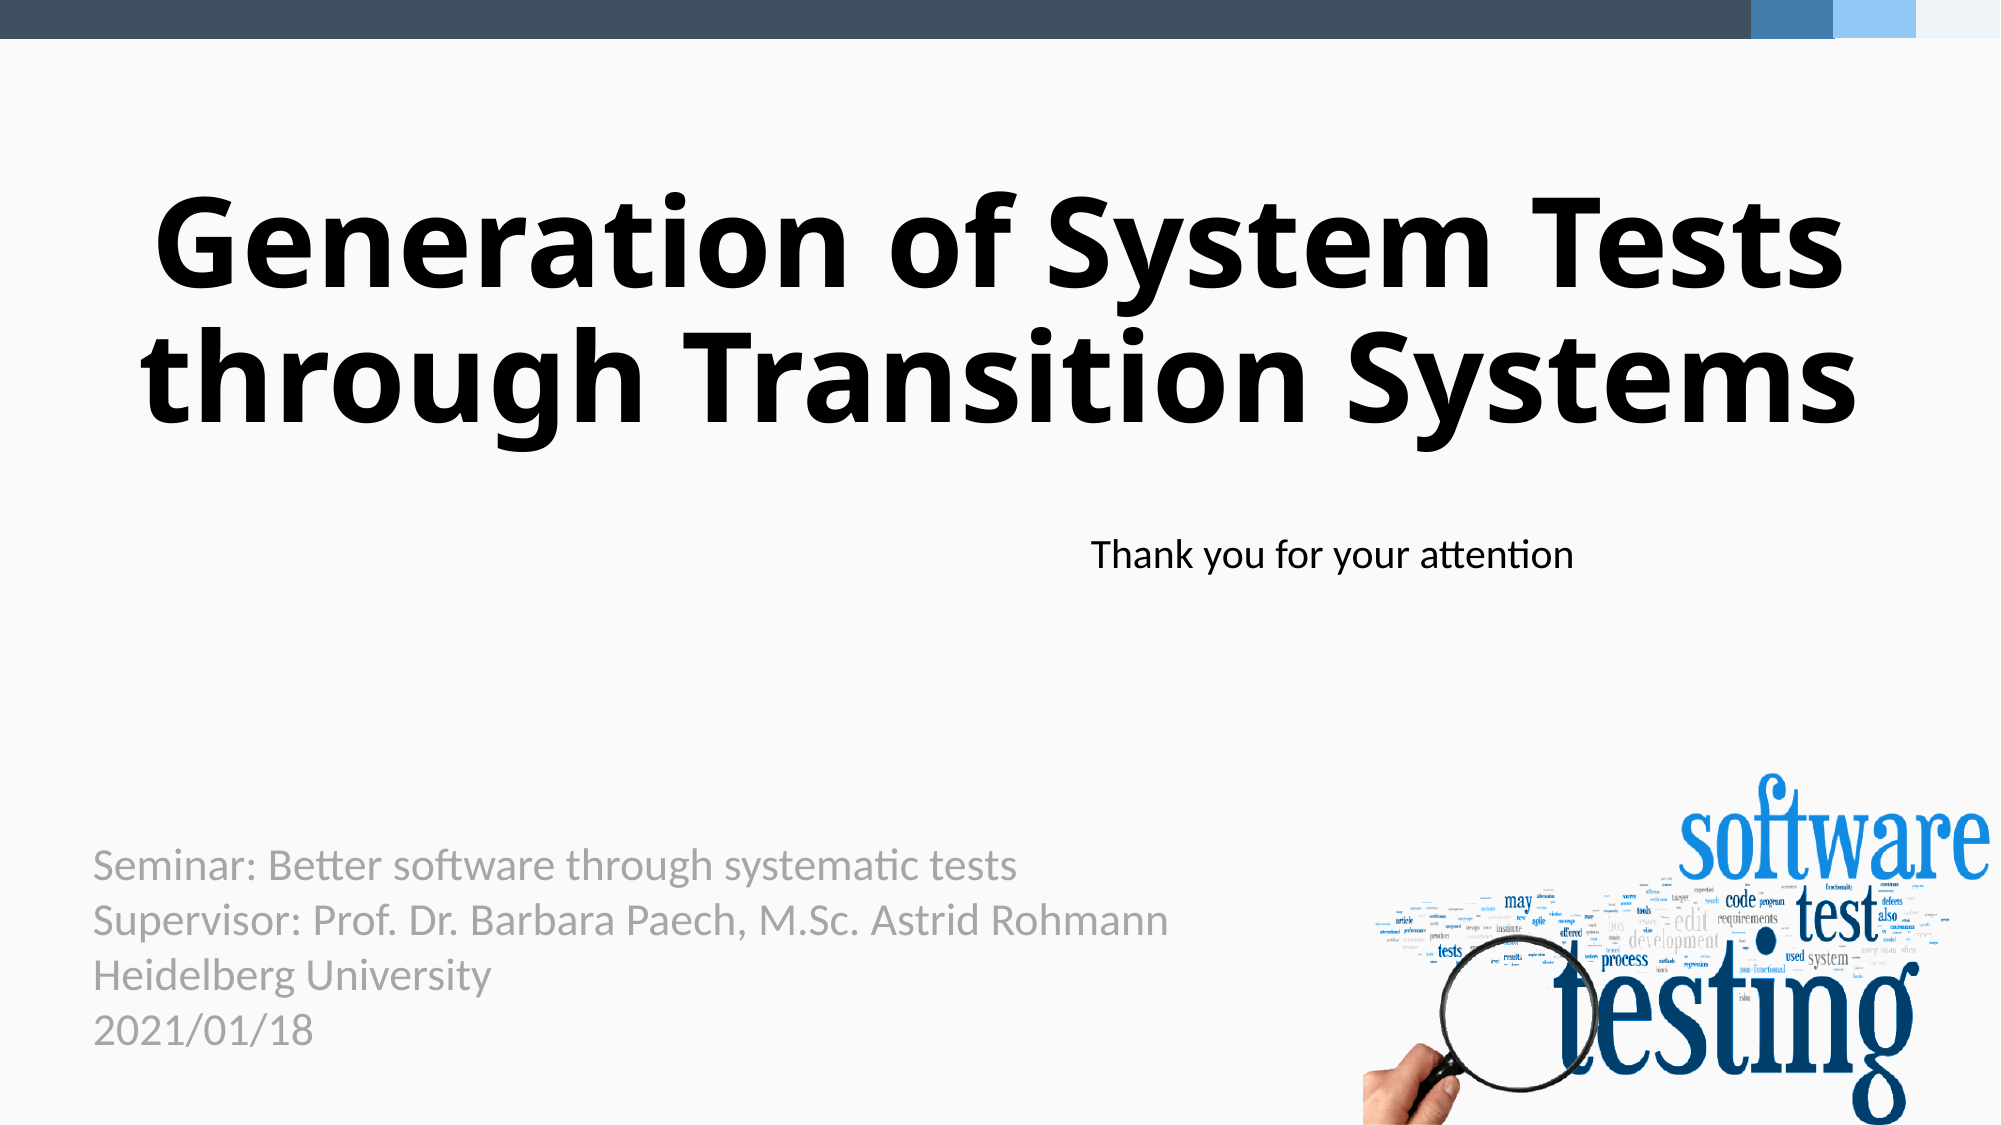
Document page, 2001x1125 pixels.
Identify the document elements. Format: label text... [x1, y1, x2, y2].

title Generation of System Tests through Transition Systems [0, 177, 2000, 457]
text_box Thank you for your attention [999, 524, 1666, 601]
text_box Seminar: Better software through systematic tests Supervisor: Prof. Dr. Barbara Paech, M.Sc. Astrid Rohmann Heidelberg University 2021/01/18 [78, 827, 1194, 1062]
picture [1363, 766, 2000, 1125]
